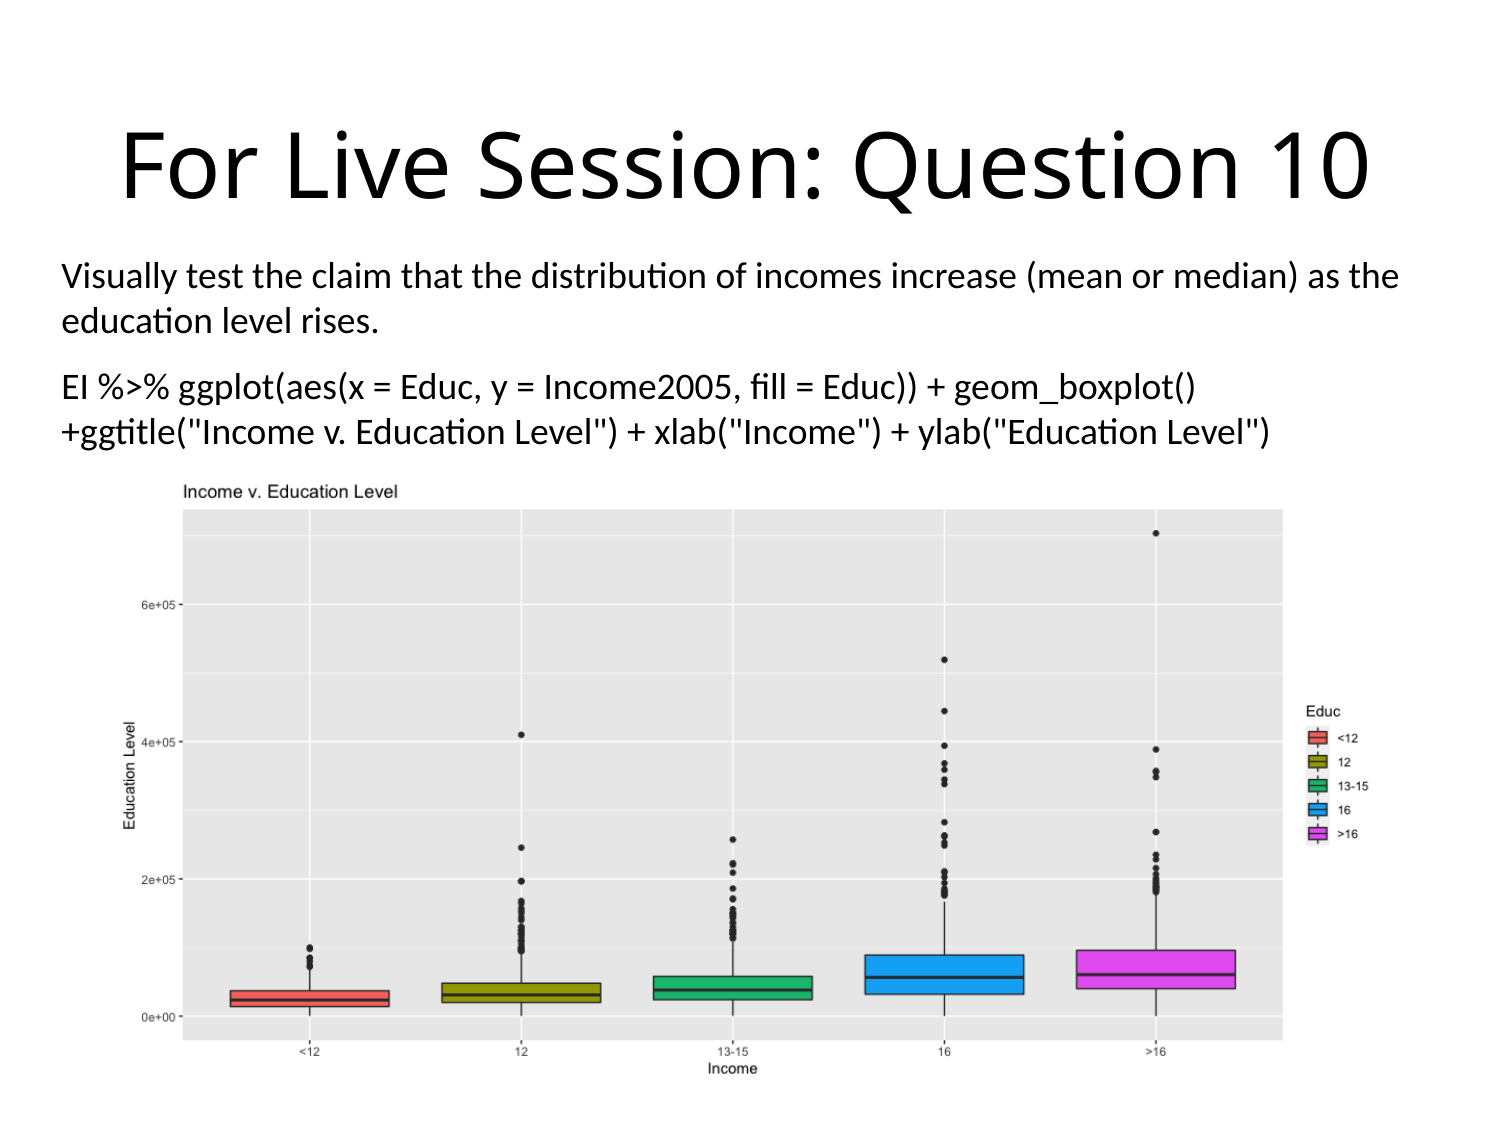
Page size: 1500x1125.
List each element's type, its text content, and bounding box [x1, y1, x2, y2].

text_box EI %>% ggplot(aes(x = Educ, y = Income2005, fill = Educ)) + geom_boxplot() +ggtitle("Income v. Education Level") + xlab("Income") + ylab("Education Level") [46, 354, 1454, 460]
picture [116, 477, 1384, 1084]
text_box Visually test the claim that the distribution of incomes increase (mean or median) as the education level rises. [46, 243, 1454, 349]
title For Live Session: Question 10 [103, 59, 1397, 243]
